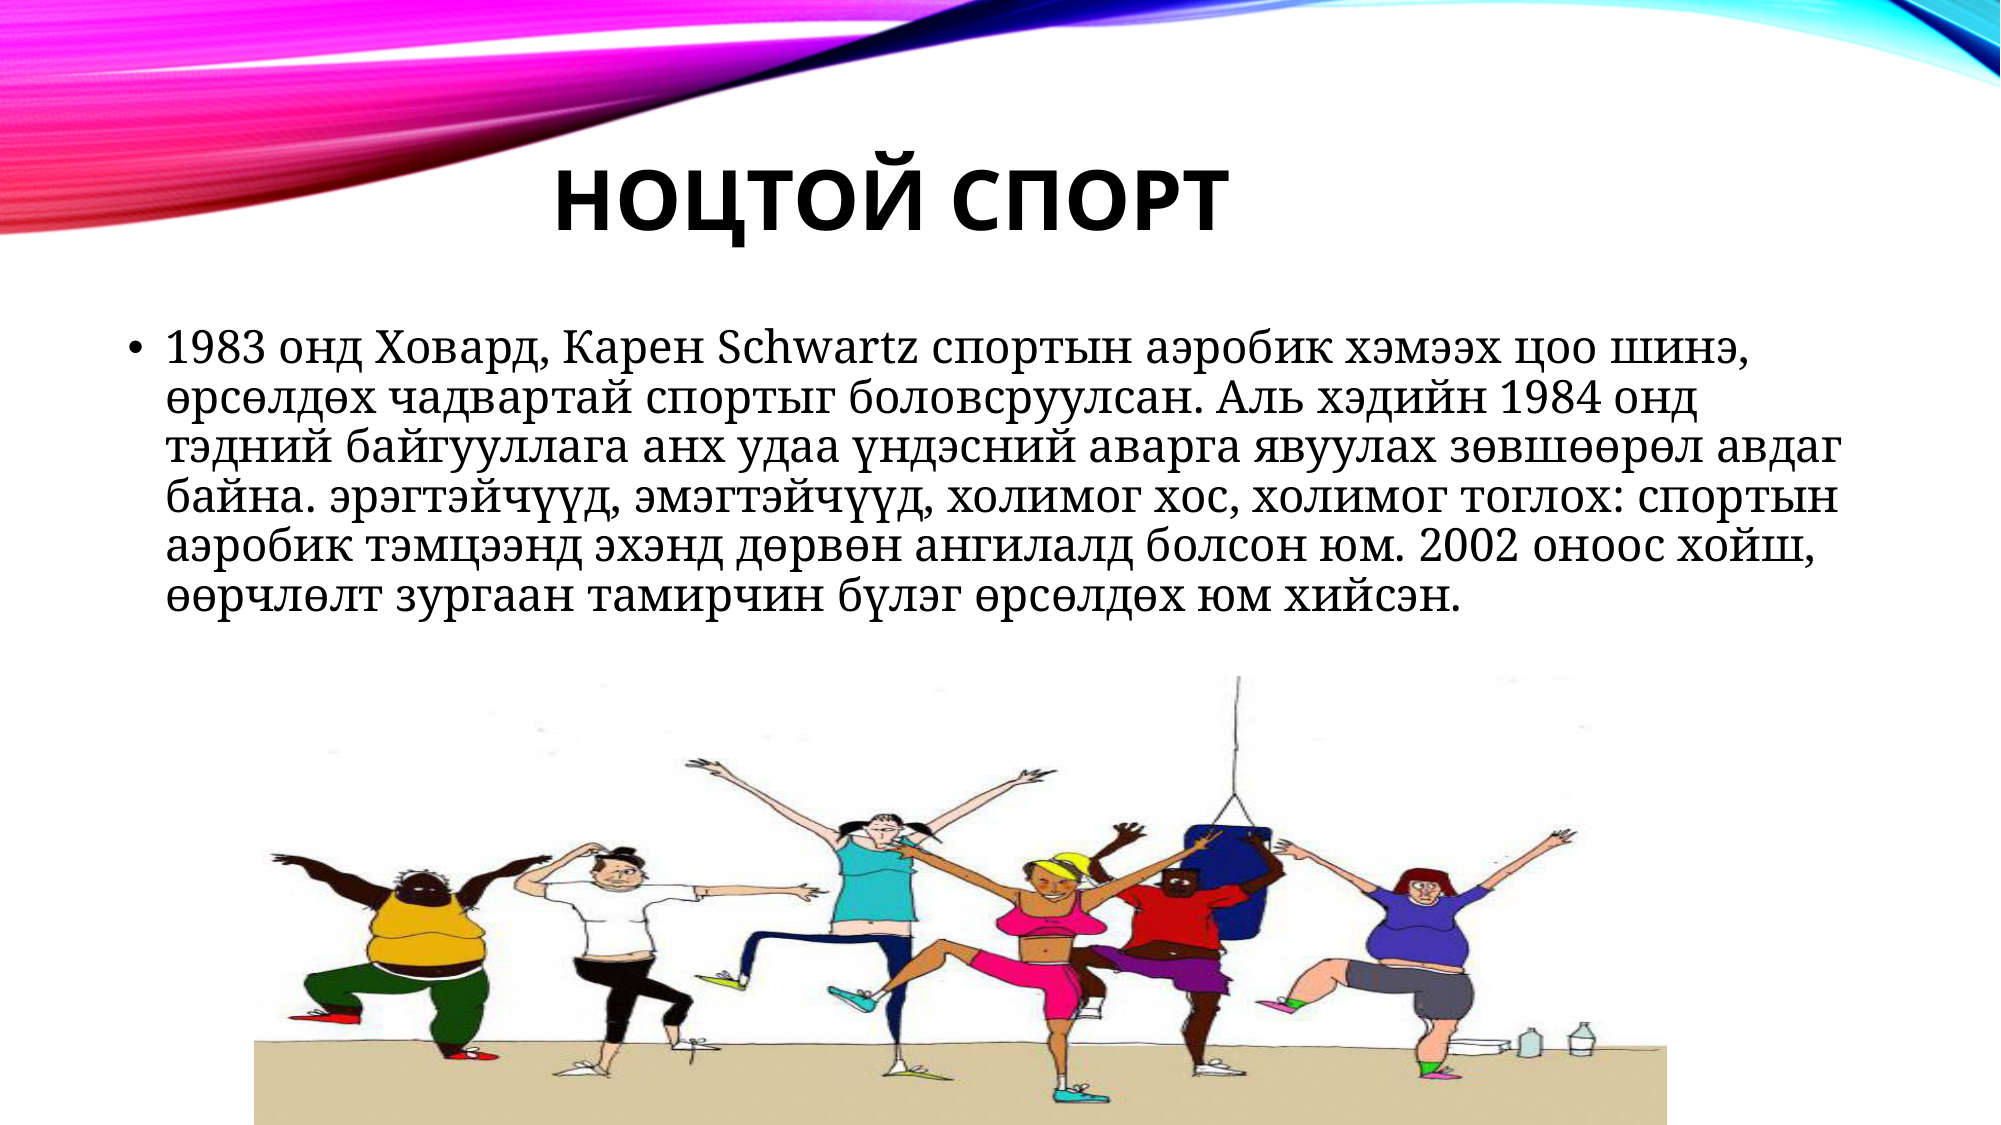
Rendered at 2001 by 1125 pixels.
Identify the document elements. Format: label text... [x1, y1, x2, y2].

picture [1910, 0, 2000, 45]
picture [253, 676, 1667, 1125]
picture [0, 0, 2000, 237]
picture [1890, 0, 2000, 75]
list 1983 онд Ховард, Карен Schwartz спортын аэробик хэмээх цоо шинэ, өрсөлдөх чадвартай спортыг боловсруулсан. Аль хэдийн 1984 онд тэдний байгууллага анх удаа үндэсний аварга явуулах зөвшөөрөл авдаг байна. эрэгтэйчүүд, эмэгтэйчүүд, холимог хос, холимог тоглох: спортын аэробик тэмцээнд эхэнд дөрвөн ангилалд болсон юм. 2002 оноос хойш, өөрчлөлт зургаан тамирчин бүлэг өрсөлдөх юм хийсэн. [112, 317, 1888, 978]
title НОЦТОЙ СПОРТ [185, 147, 1598, 317]
